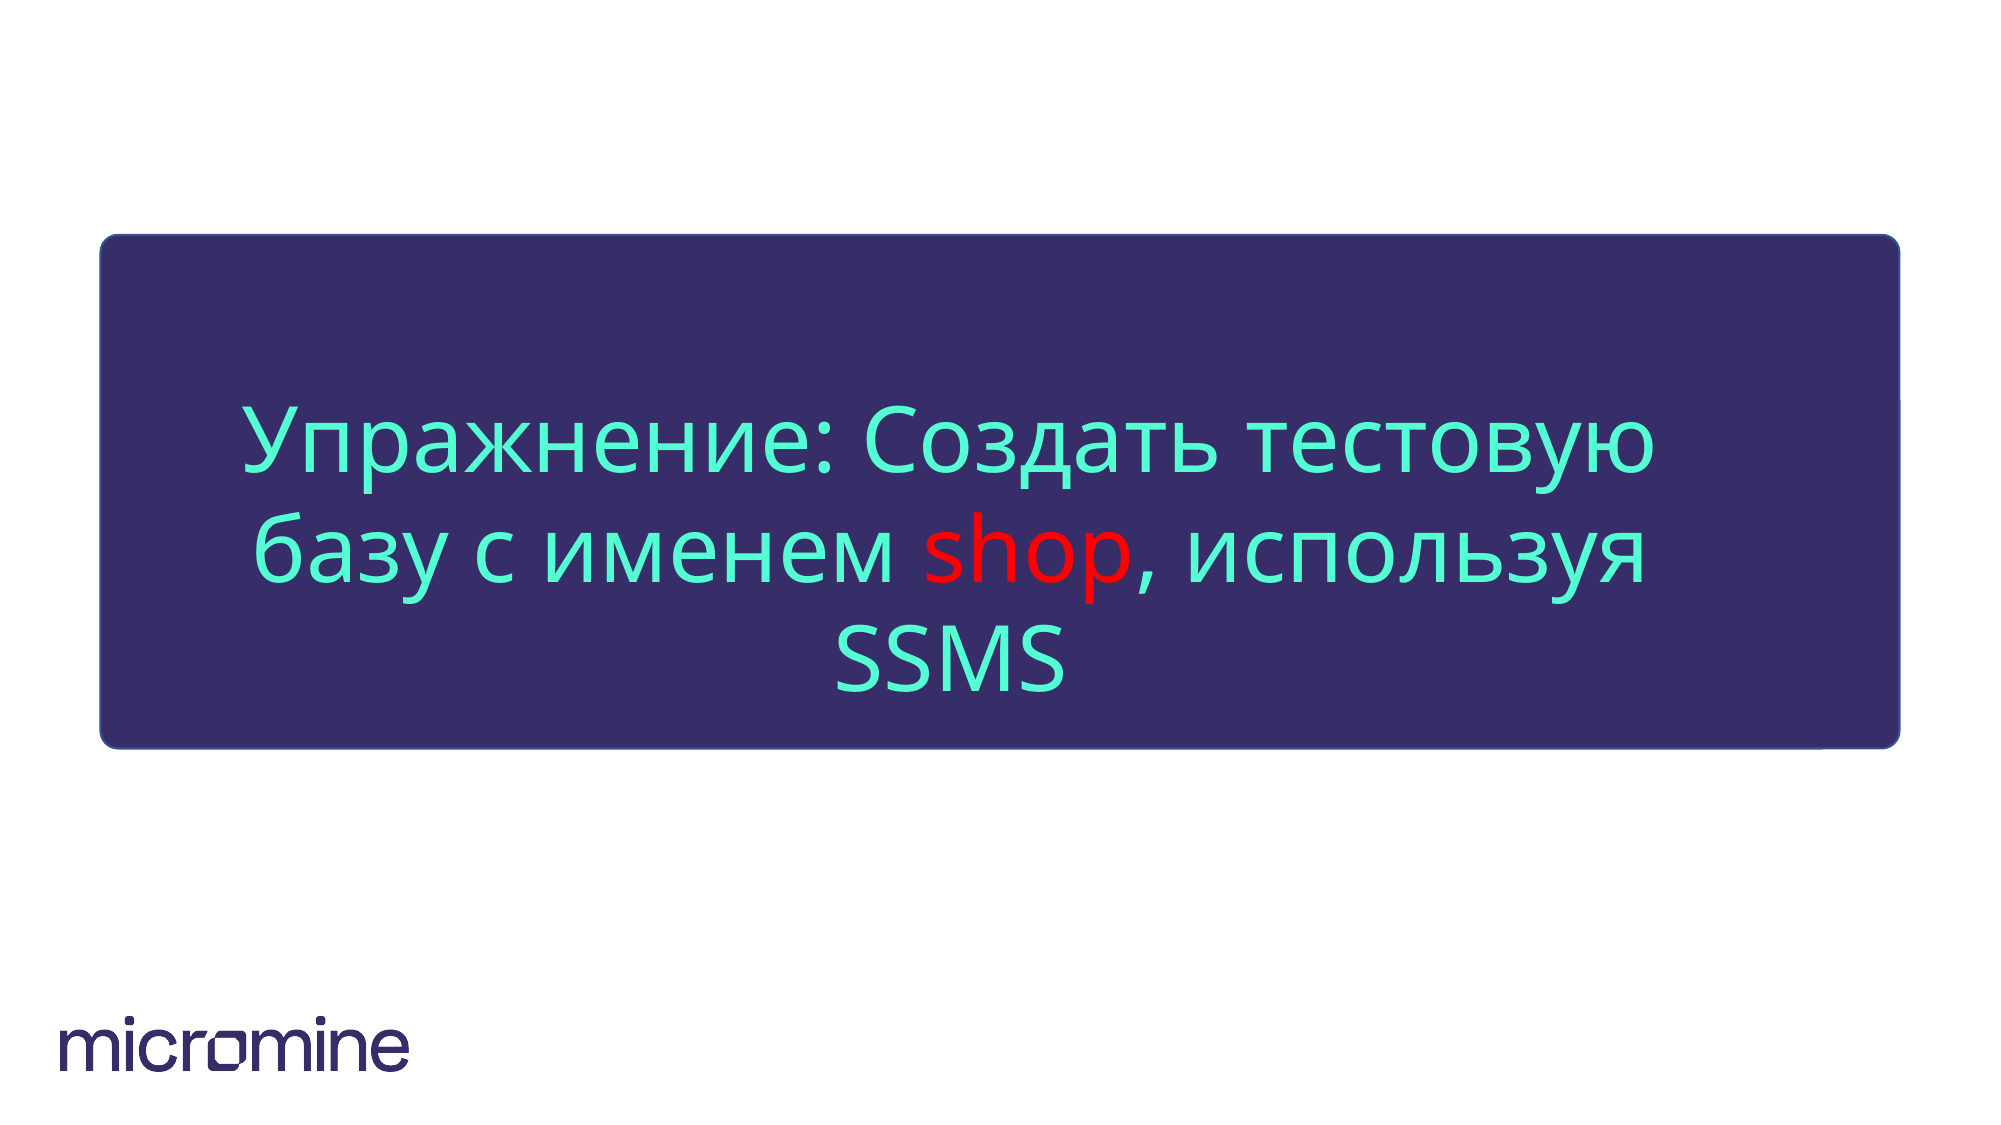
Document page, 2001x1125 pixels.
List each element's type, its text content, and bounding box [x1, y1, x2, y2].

text_box [99, 233, 1901, 750]
subtitle Упражнение: Создать тестовую базу с именем shop, используя SSMS [192, 372, 1709, 540]
picture [60, 1016, 409, 1072]
